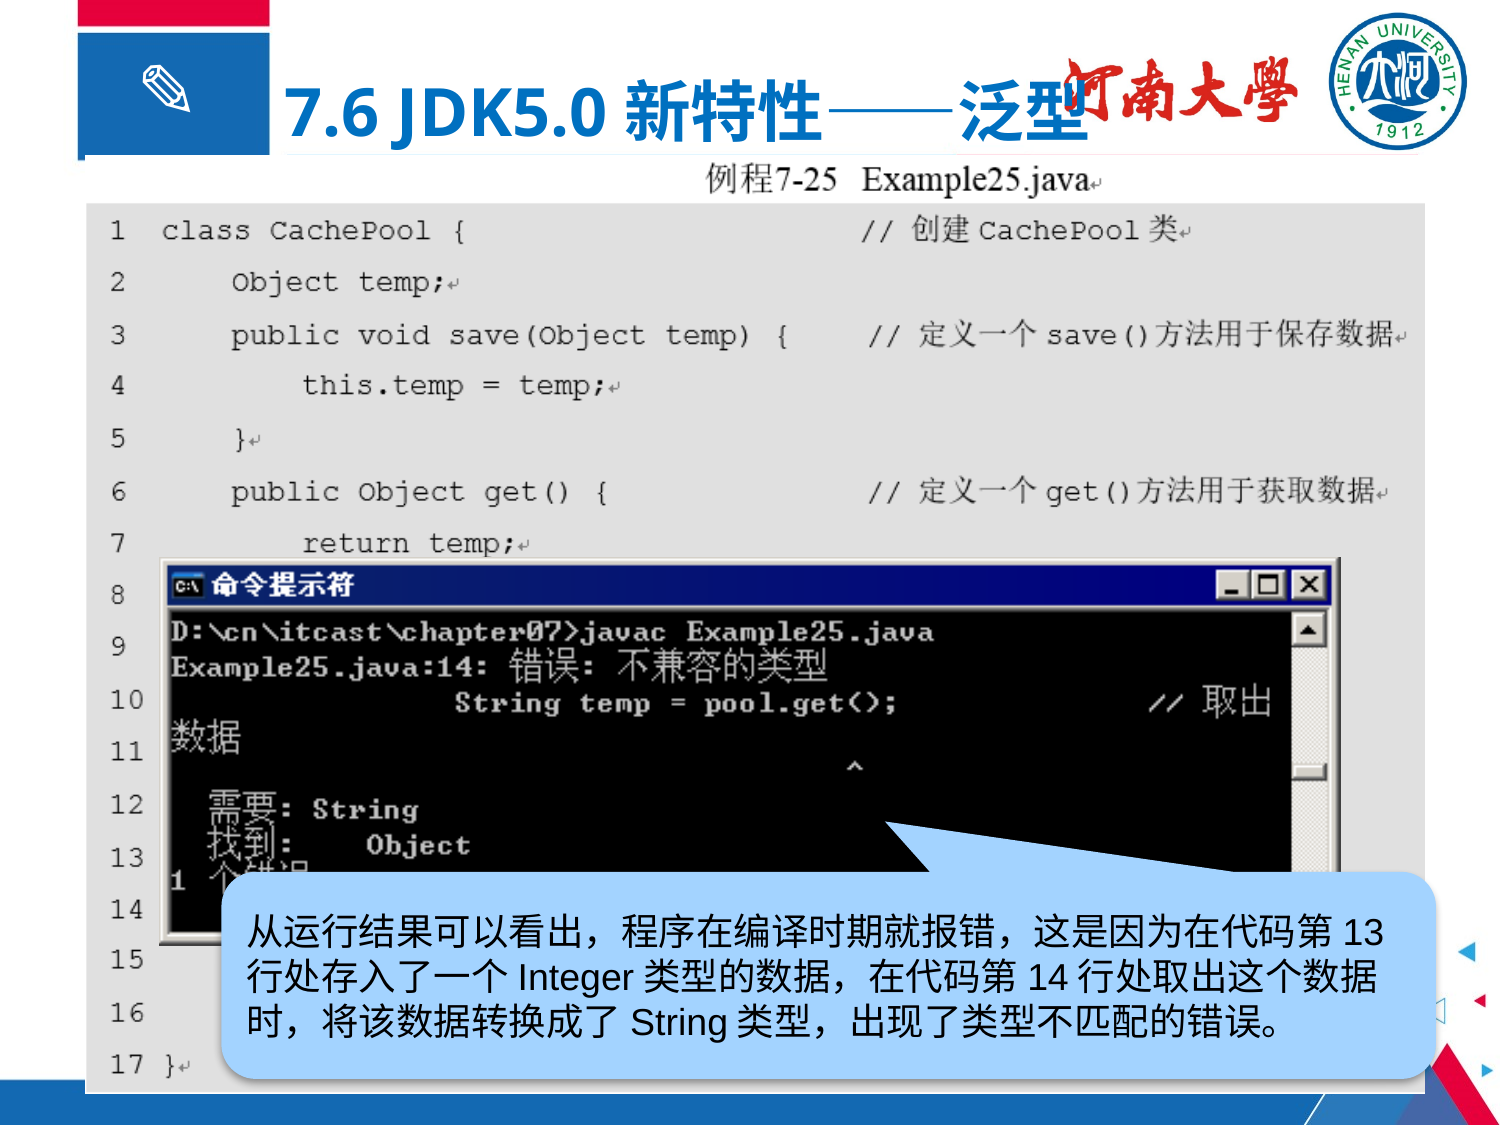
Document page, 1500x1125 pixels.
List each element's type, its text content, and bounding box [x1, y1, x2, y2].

text_box 7.6 JDK5.0新特性——泛型 [269, 63, 1341, 155]
list 7.6.2 自定义泛型 [75, 174, 85, 1005]
picture [0, 0, 1500, 1125]
text_box 从运行结果可以看出，程序在编译时期就报错，这是因为在代码第13行处存入了一个Integer类型的数据，在代码第14行处取出这个数据时，将该数据转换成了String类型，出现了类型不匹配的错误。 [1425, 881, 1436, 1070]
